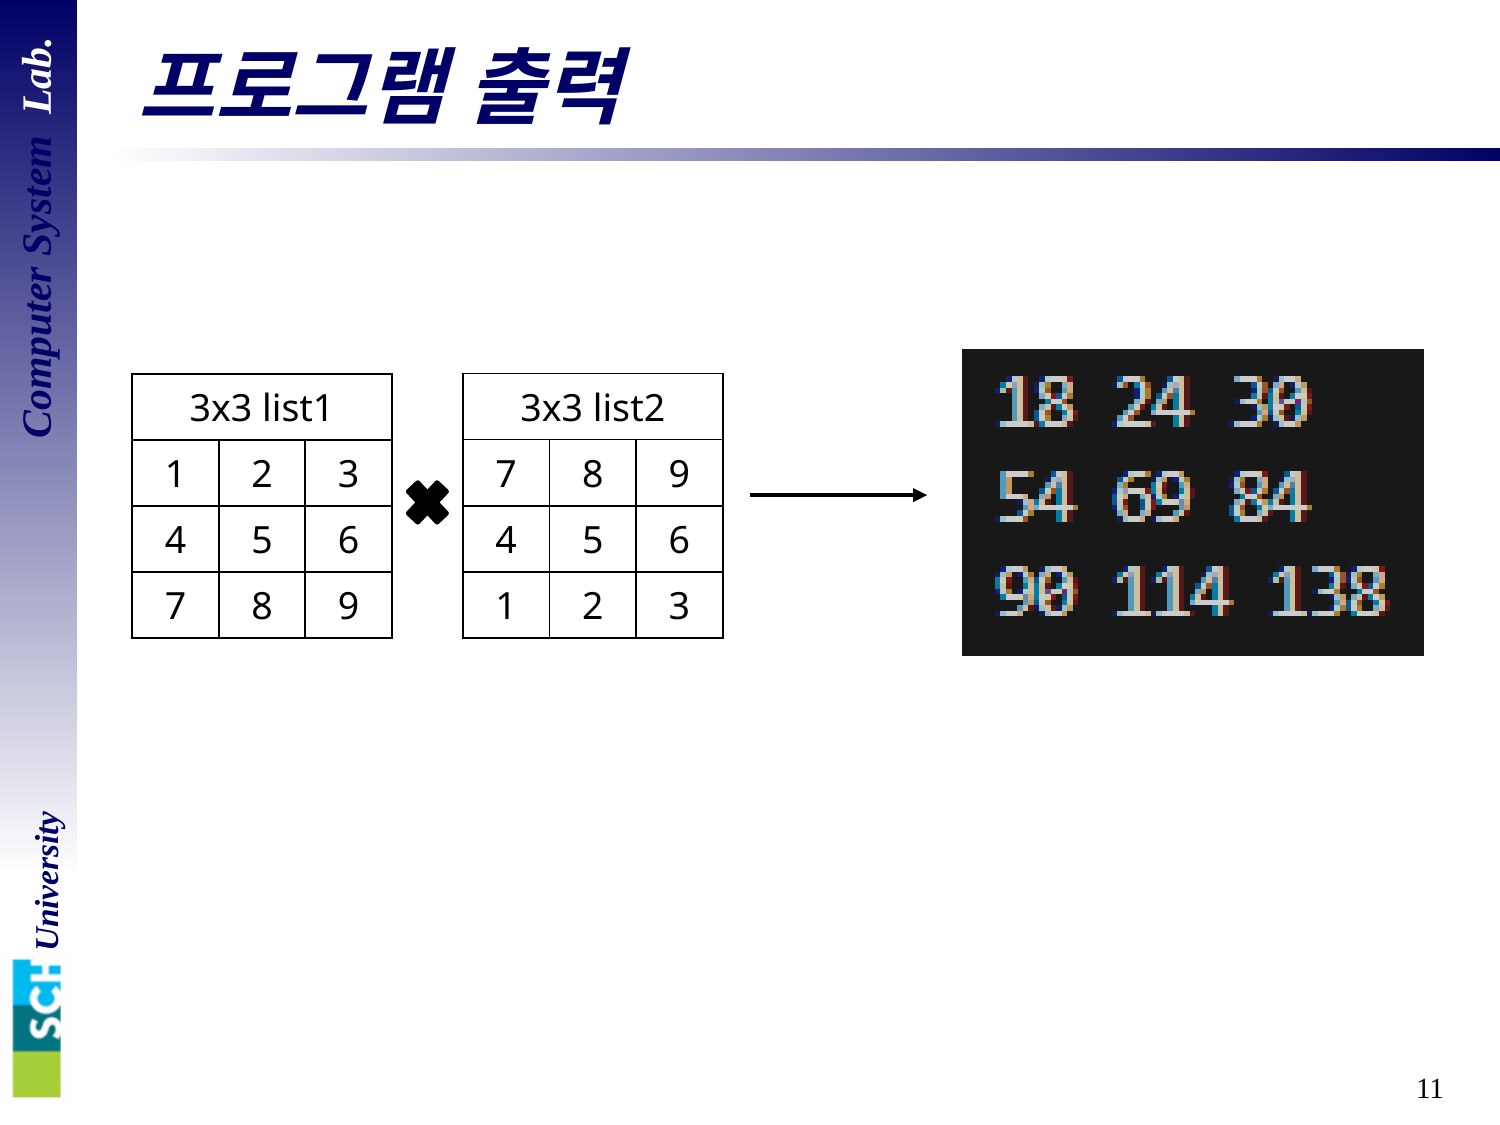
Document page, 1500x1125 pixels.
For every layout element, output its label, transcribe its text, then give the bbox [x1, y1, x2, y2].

table_cell 6 [306, 507, 391, 571]
table_cell 5 [220, 507, 304, 571]
table_cell 1 [133, 441, 218, 505]
table_cell 7 [133, 573, 218, 637]
picture [5, 952, 69, 1104]
table_cell 2 [550, 573, 635, 637]
table_cell 5 [550, 507, 635, 571]
text_box [408, 482, 447, 523]
title 프로그램 출력 [123, 25, 1460, 143]
table_cell 7 [464, 440, 549, 505]
table_cell 9 [306, 573, 391, 637]
table_cell 3 [637, 573, 722, 637]
table_cell 8 [220, 573, 304, 637]
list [962, 349, 1424, 656]
table_cell 6 [637, 507, 722, 571]
table_cell 8 [550, 440, 635, 505]
table_cell 4 [464, 507, 549, 571]
table_header 3x3 list2 [464, 374, 722, 439]
table_header 3x3 list1 [133, 375, 391, 439]
table_cell 3 [306, 441, 391, 505]
table_cell 4 [133, 507, 218, 571]
table_cell 9 [637, 440, 722, 505]
table_cell 2 [220, 441, 304, 505]
table_cell 1 [464, 573, 549, 637]
